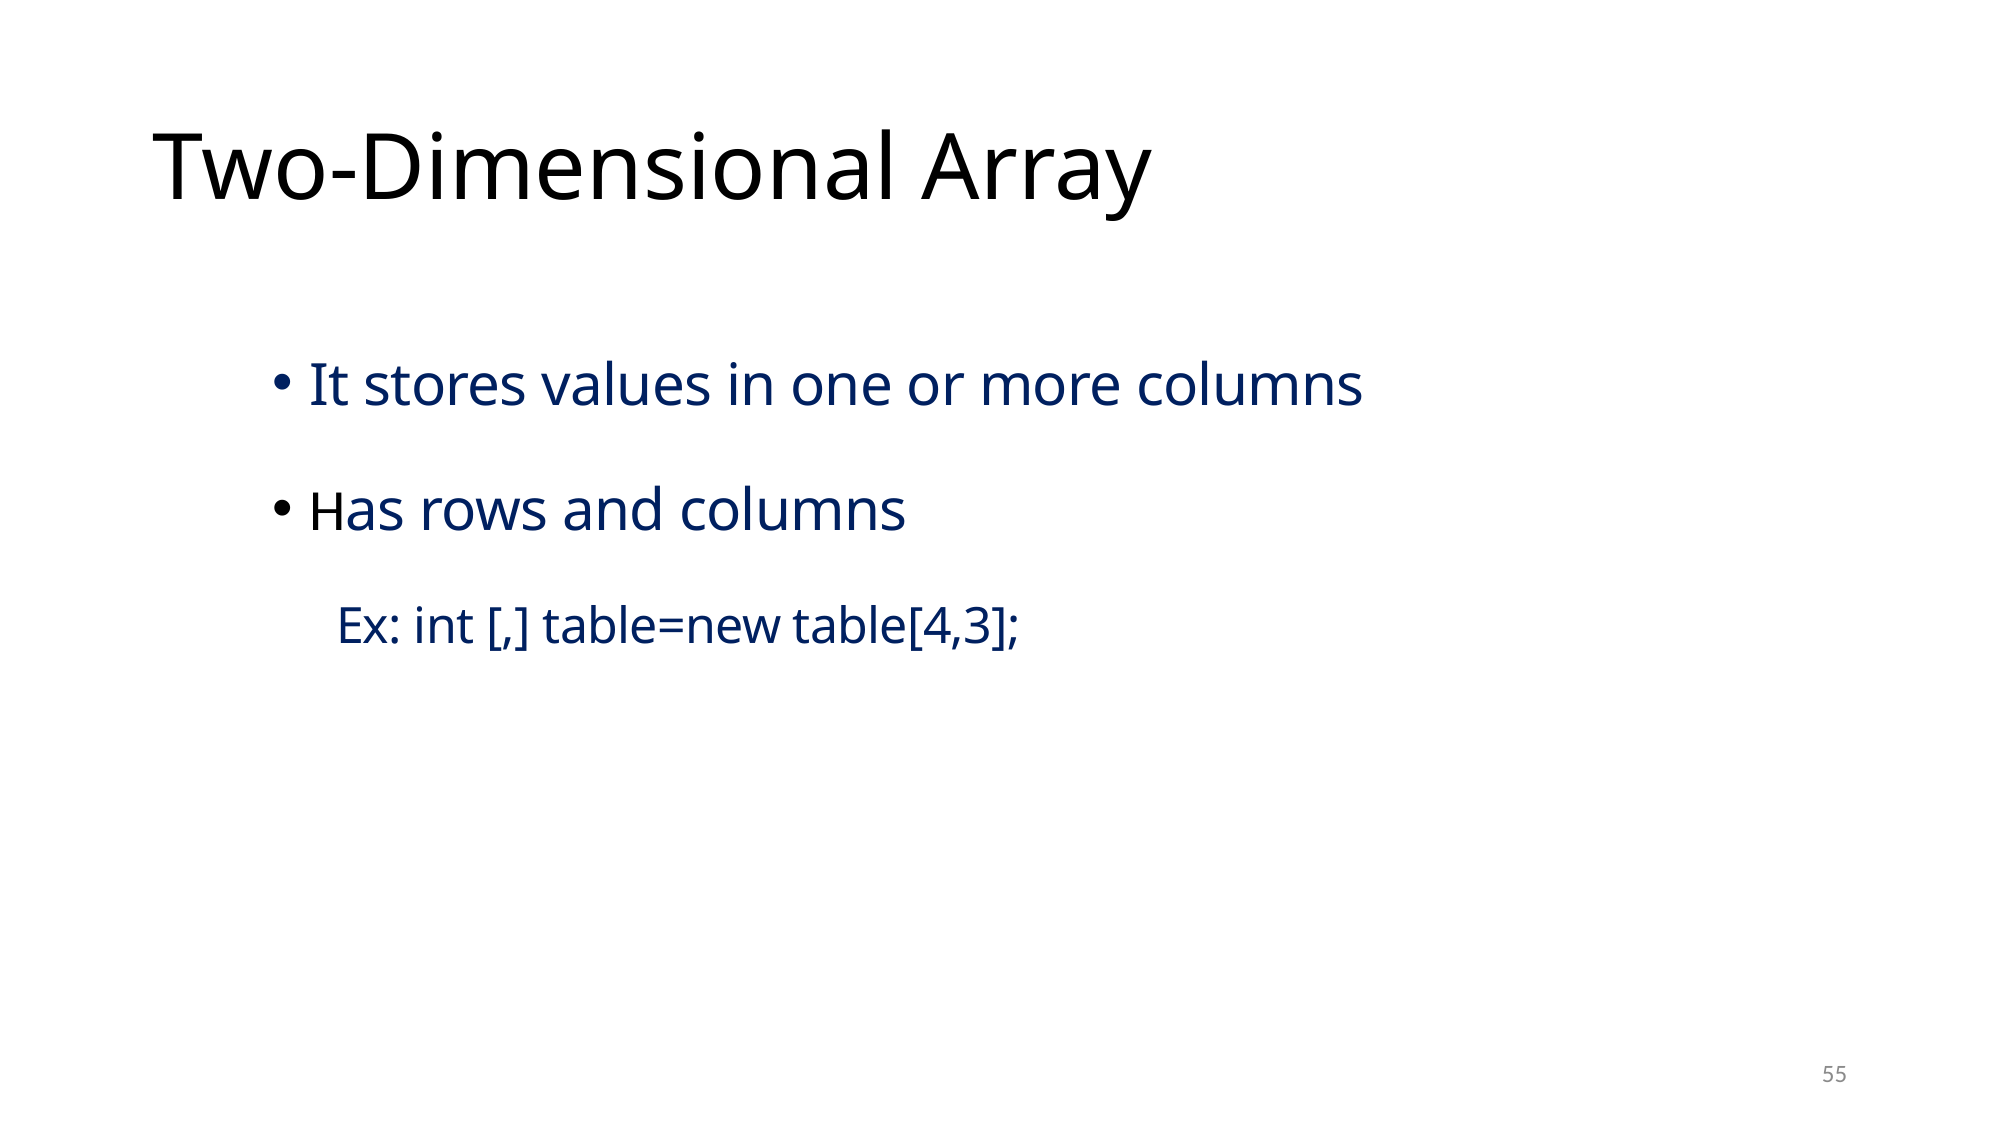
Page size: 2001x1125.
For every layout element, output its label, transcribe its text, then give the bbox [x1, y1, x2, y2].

title Two-Dimensional Array [137, 59, 1863, 212]
list It stores values in one or more columns Has rows and columns Ex: int [,] table=new table[4,3]; [257, 238, 1739, 914]
slide_number 55 [1412, 1042, 1863, 1103]
